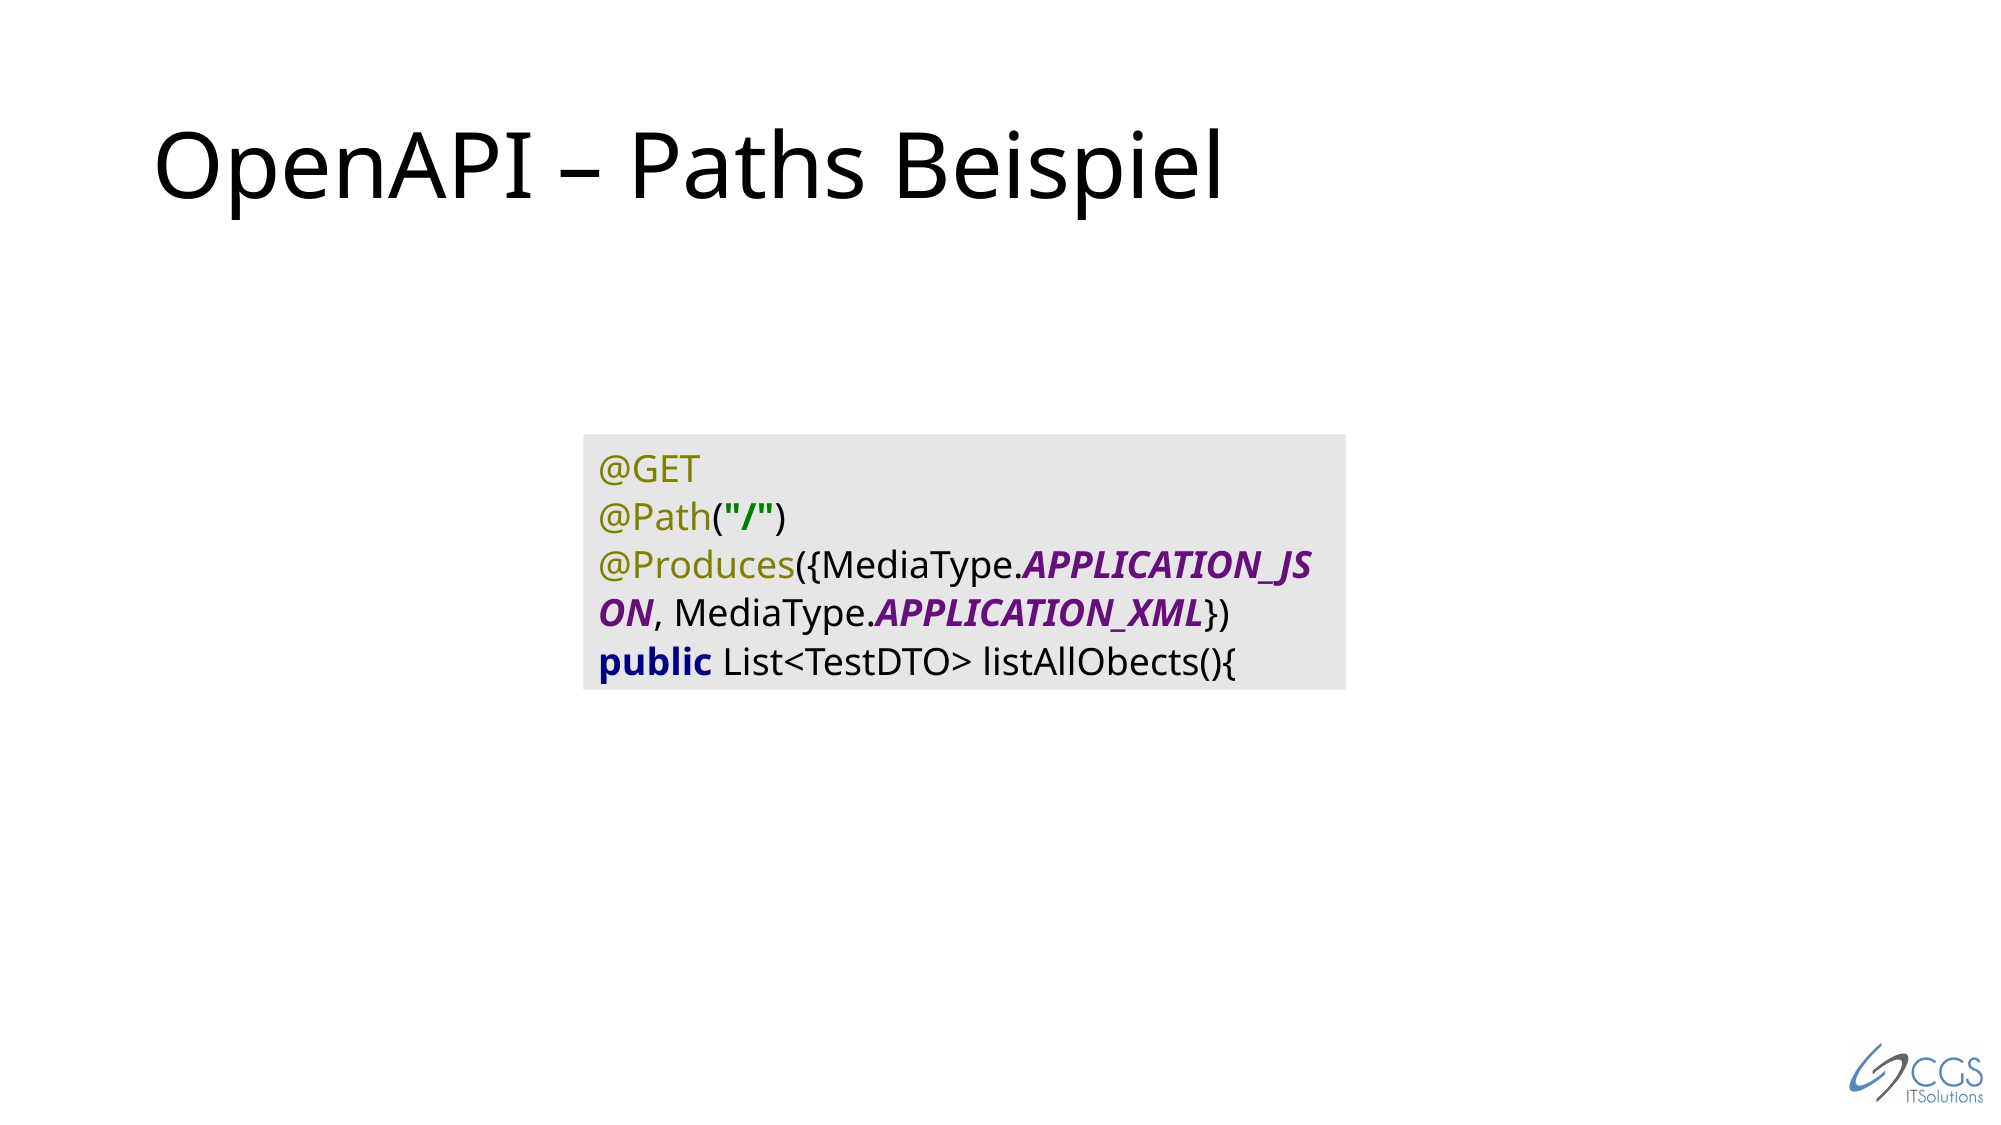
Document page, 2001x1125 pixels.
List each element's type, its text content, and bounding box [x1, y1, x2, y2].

text_box @GET @Path("/") @Produces({MediaType.APPLICATION_JSON, MediaType.APPLICATION_XML}) public List<TestDTO> listAllObects(){ [583, 434, 1346, 690]
title OpenAPI – Paths Beispiel [137, 59, 1863, 278]
picture [1849, 1042, 1983, 1103]
